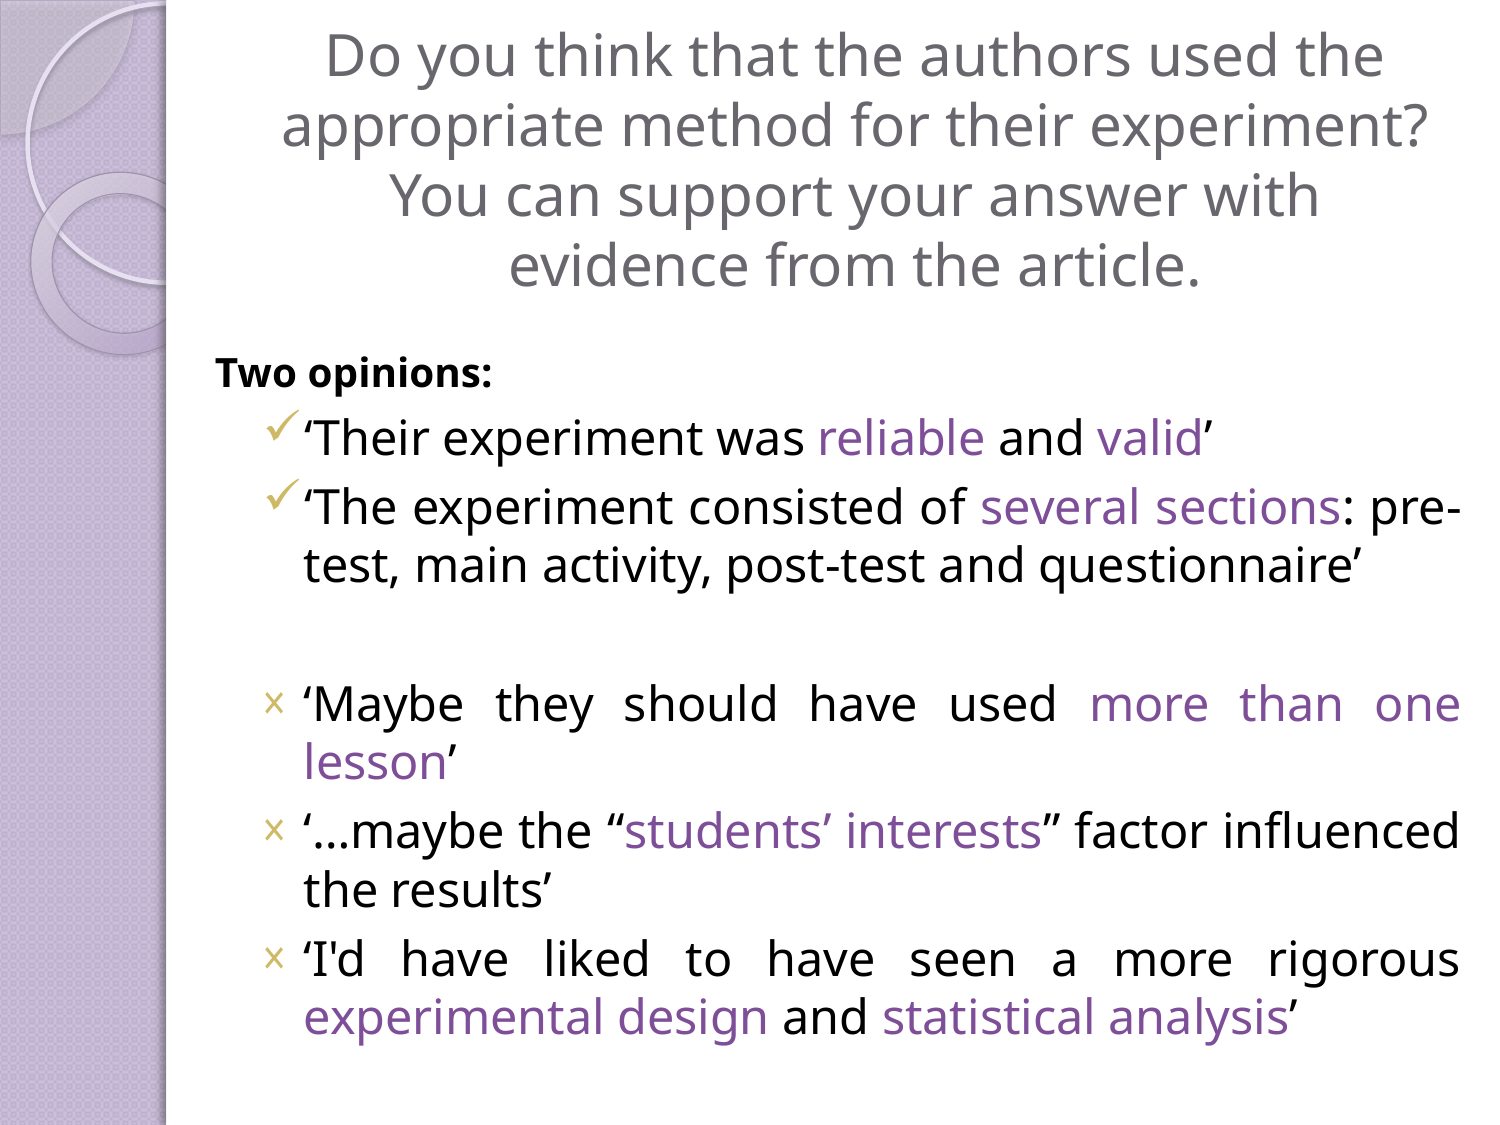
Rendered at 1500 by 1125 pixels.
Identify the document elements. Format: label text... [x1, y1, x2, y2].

title Do you think that the authors used the appropriate method for their experiment? You can support your answer with evidence from the article. [246, 82, 1465, 305]
list Two opinions: ‘Their experiment was reliable and valid’ ‘The experiment consisted of several sections: pre-test, main activity, post-test and questionnaire’ ‘Maybe they should have used more than one lesson’ ‘…maybe the “students’ interests” factor influenced the results’ ‘I'd have liked to have seen a more rigorous experimental design and statistical analysis’ [186, 339, 1477, 1102]
